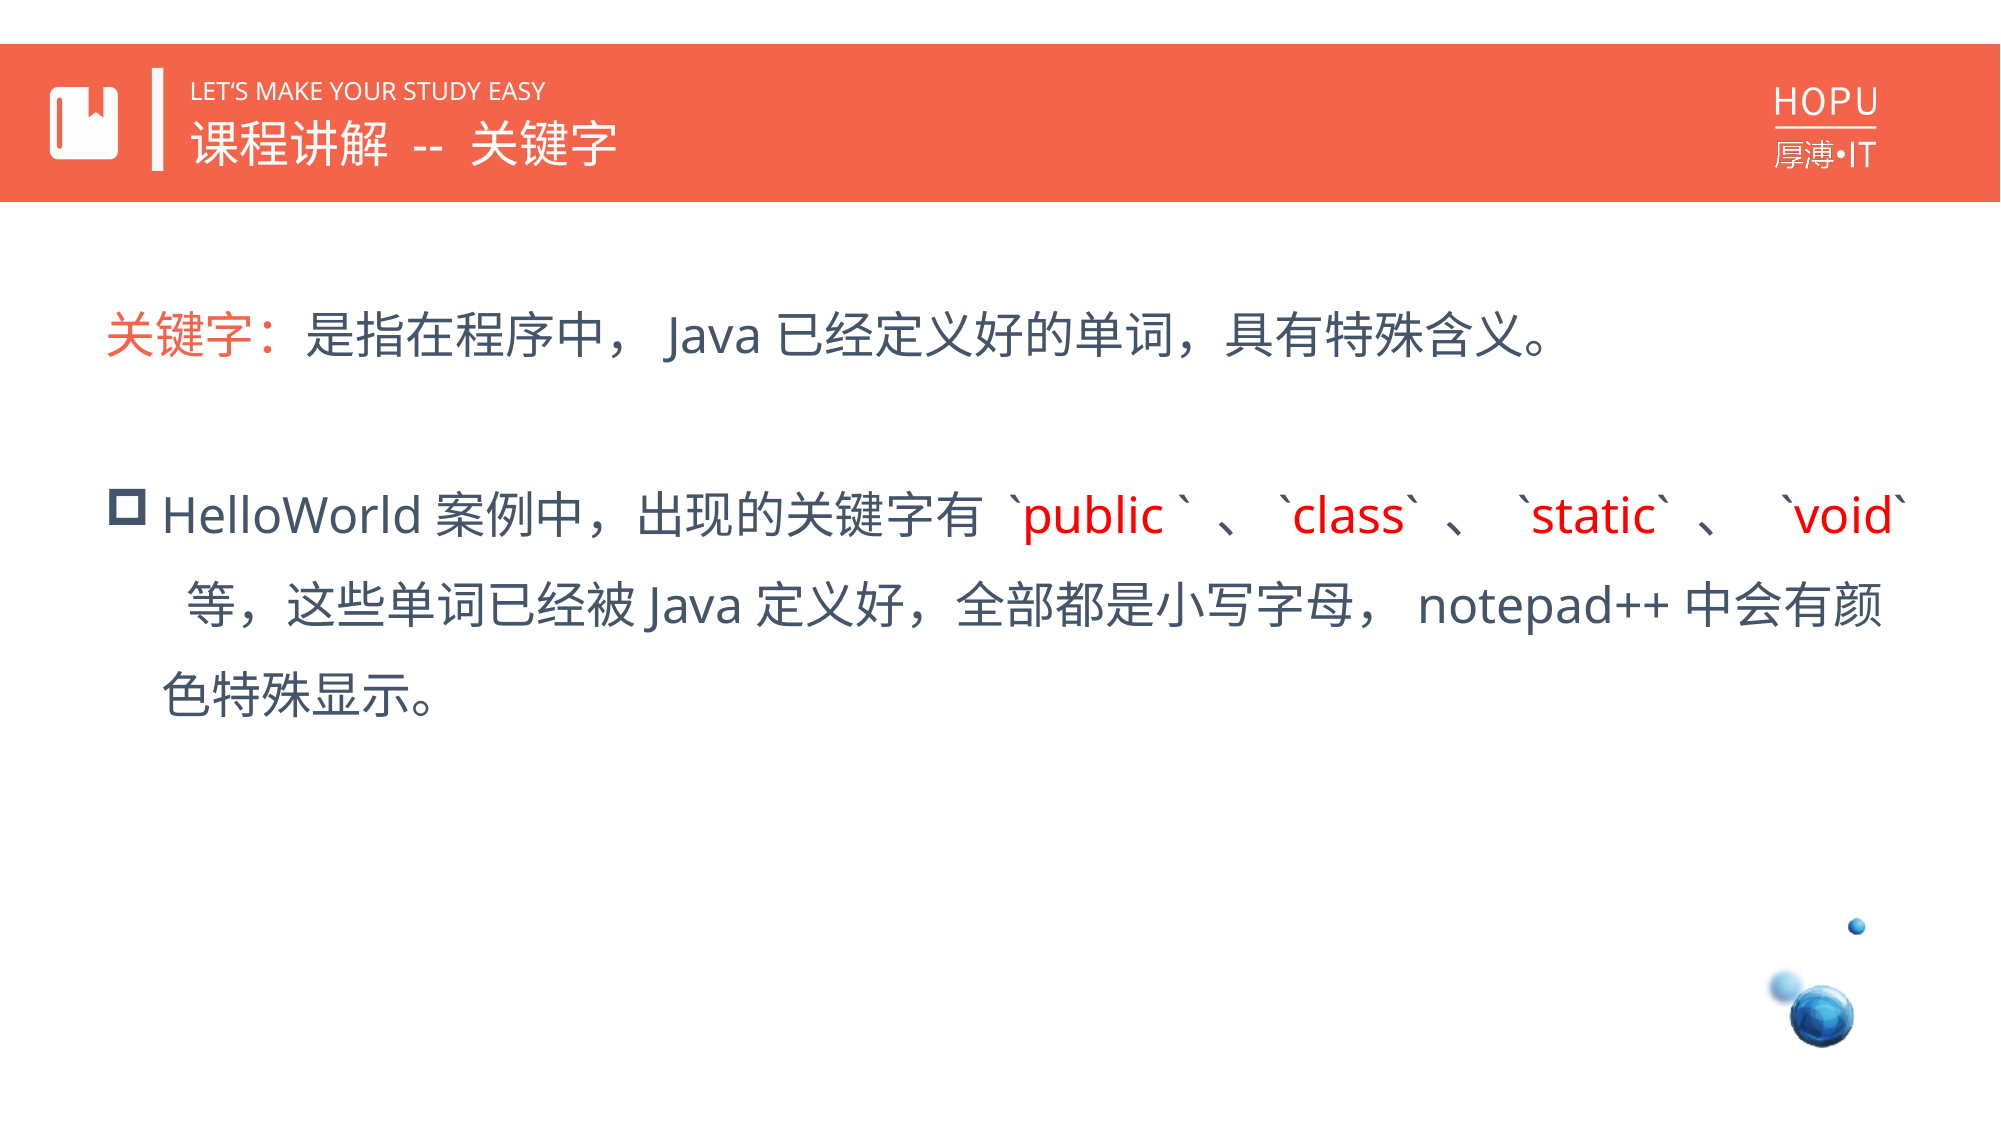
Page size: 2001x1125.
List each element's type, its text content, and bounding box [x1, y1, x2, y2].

picture [0, 0, 316, 253]
text_box 关键字：是指在程序中，Java已经定义好的单词，具有特殊含义。 HelloWorld案例中，出现的关键字有 `public ` 、`class` 、 `static` 、 `void` 等，这些单词已经被Java定义好，全部都是小写字母，notepad++中会有颜色特殊显示。 [90, 266, 1930, 732]
text_box [316, 43, 2000, 203]
picture [1186, 540, 2000, 1125]
text_box LET‘S MAKE YOUR STUDY EASY [316, 67, 893, 113]
text_box 课程讲解 -- 关键字 [316, 117, 1326, 228]
picture [1773, 75, 1878, 181]
